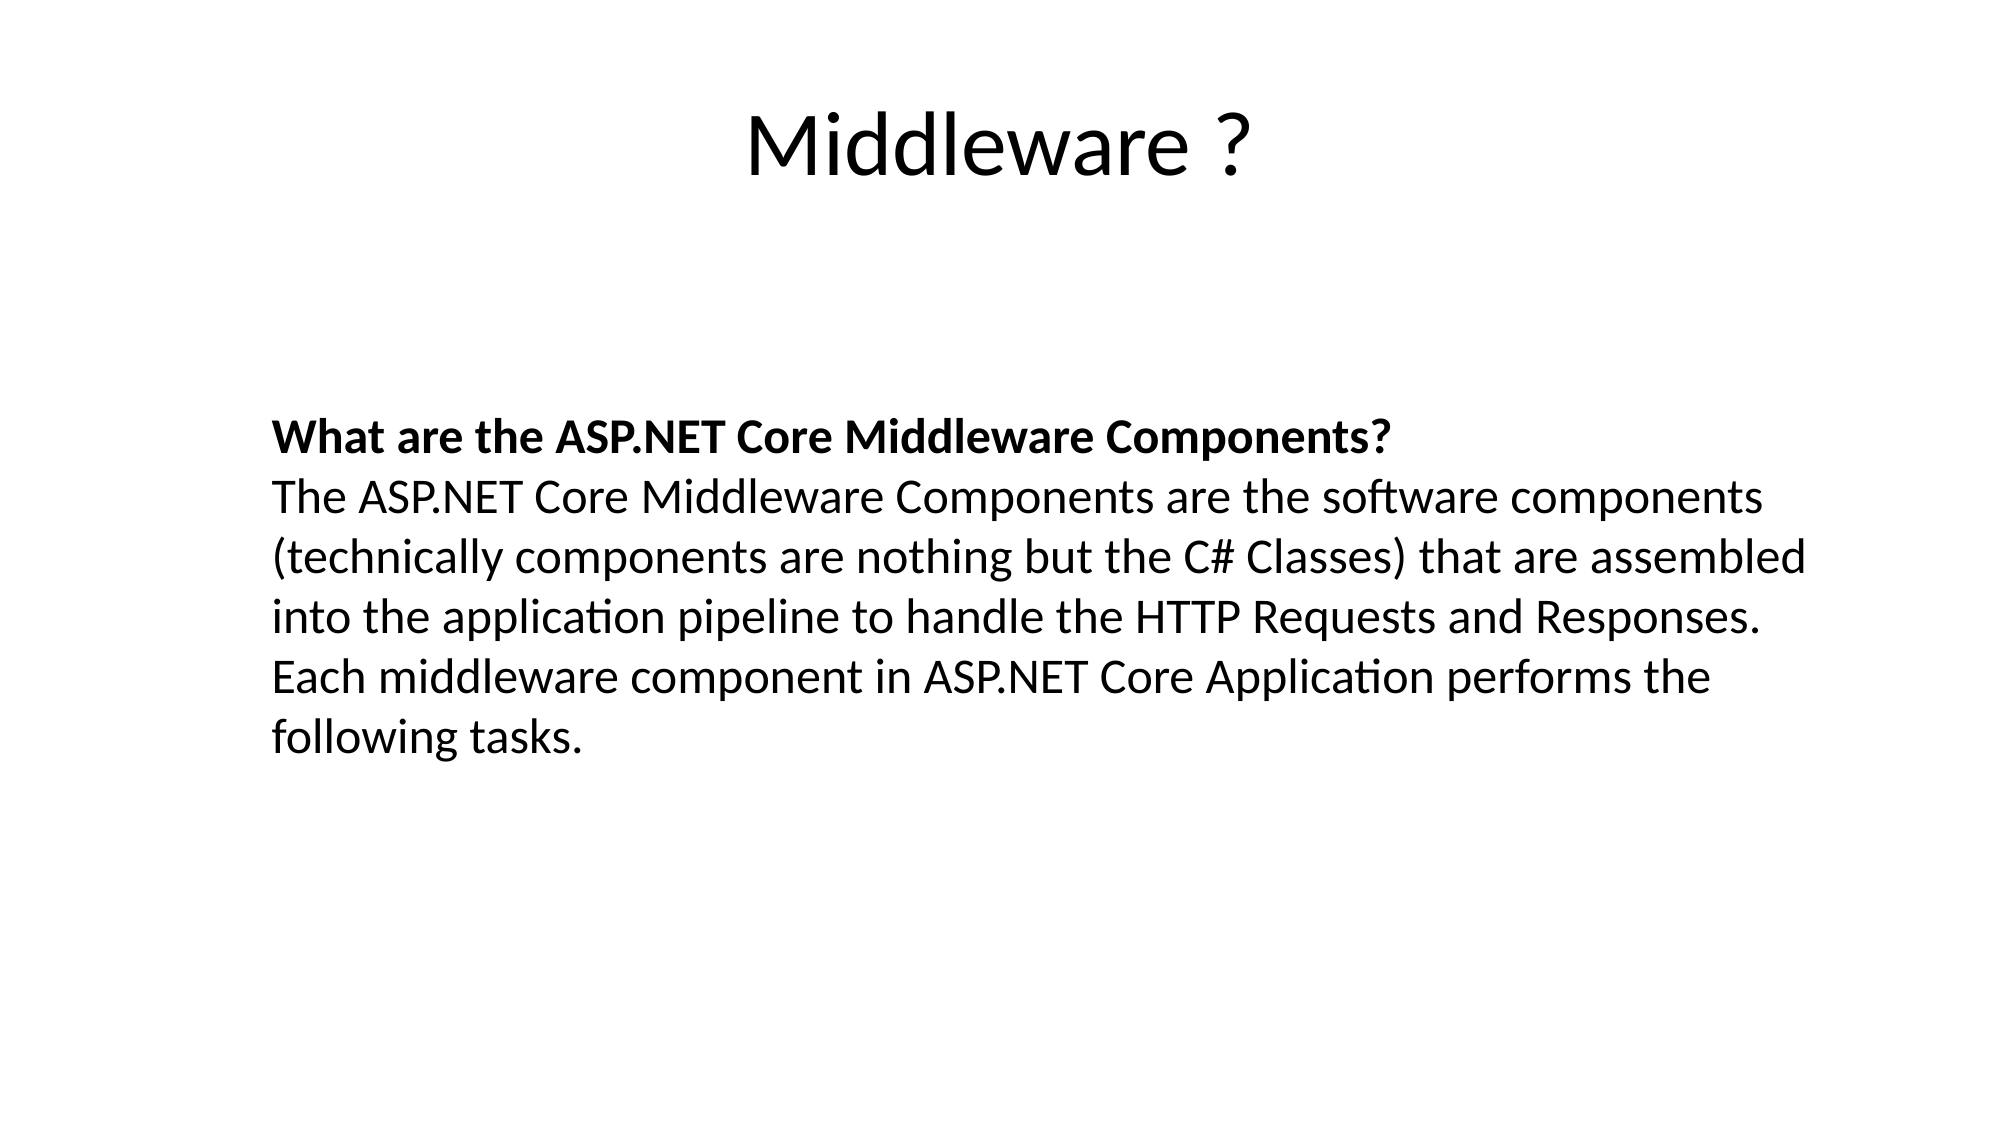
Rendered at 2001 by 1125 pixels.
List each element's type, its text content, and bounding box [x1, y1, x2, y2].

title Middleware ? [99, 45, 1900, 233]
text_box What are the ASP.NET Core Middleware Components? The ASP.NET Core Middleware Components are the software components (technically components are nothing but the C# Classes) that are assembled into the application pipeline to handle the HTTP Requests and Responses. Each middleware component in ASP.NET Core Application performs the following tasks. [256, 395, 1855, 771]
